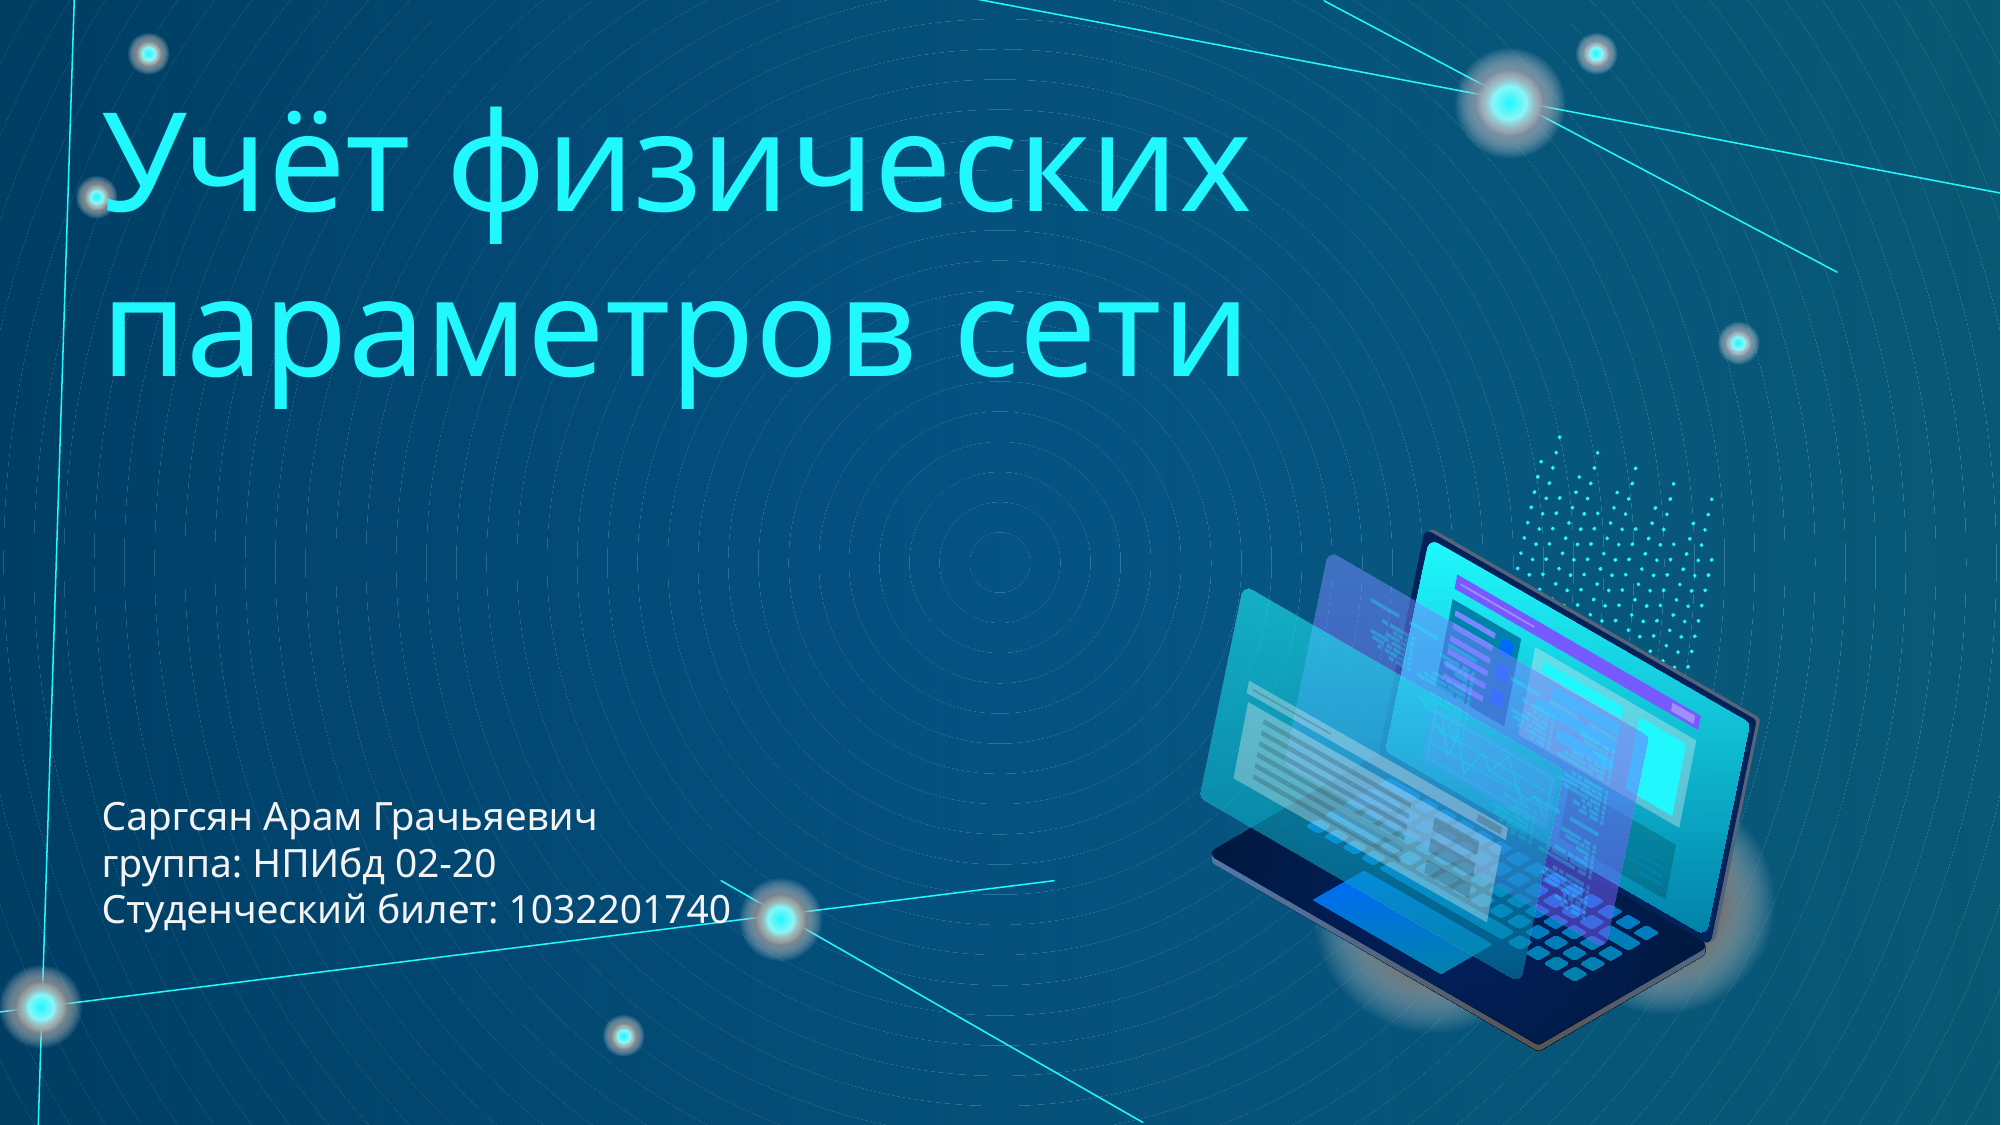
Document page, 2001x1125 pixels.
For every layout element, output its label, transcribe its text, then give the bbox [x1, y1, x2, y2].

subtitle Саргсян Арам Грачьяевич группа: НПИбд 02-20 Студенческий билет: 1032201740 [81, 771, 816, 866]
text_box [1199, 435, 1869, 1052]
title Учёт физических параметров сети [81, 53, 1587, 685]
